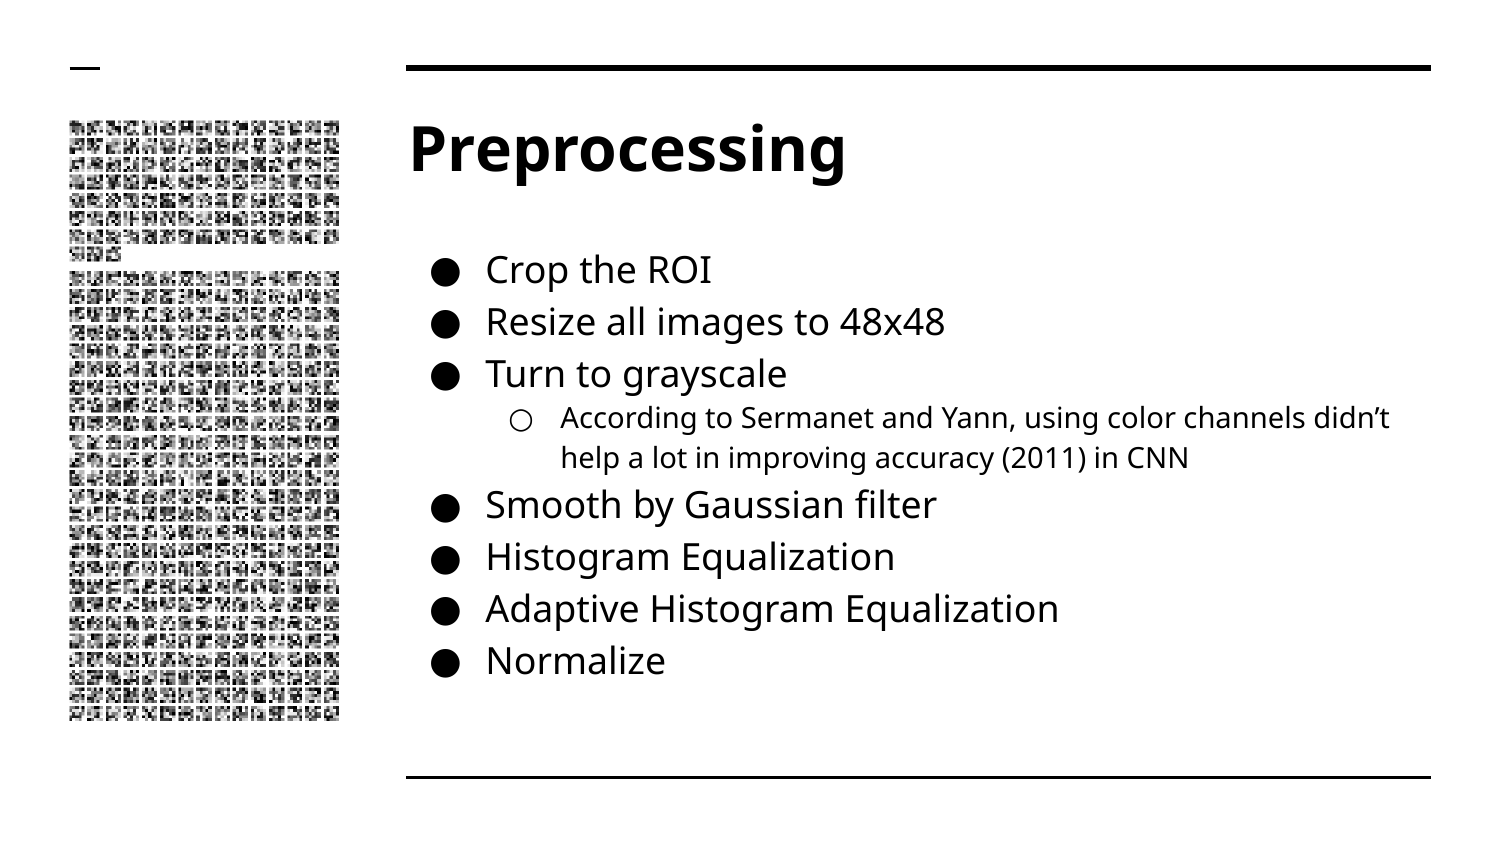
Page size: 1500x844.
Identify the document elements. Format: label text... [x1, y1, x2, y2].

list Crop the ROI Resize all images to 48x48 Turn to grayscale According to Sermanet and Yann, using color channels didn’t help a lot in improving accuracy (2011) in CNN Smooth by Gaussian filter Histogram Equalization Adaptive Histogram Equalization Normalize [395, 224, 1433, 717]
title Preprocessing [393, 94, 1431, 199]
picture [57, 113, 350, 731]
